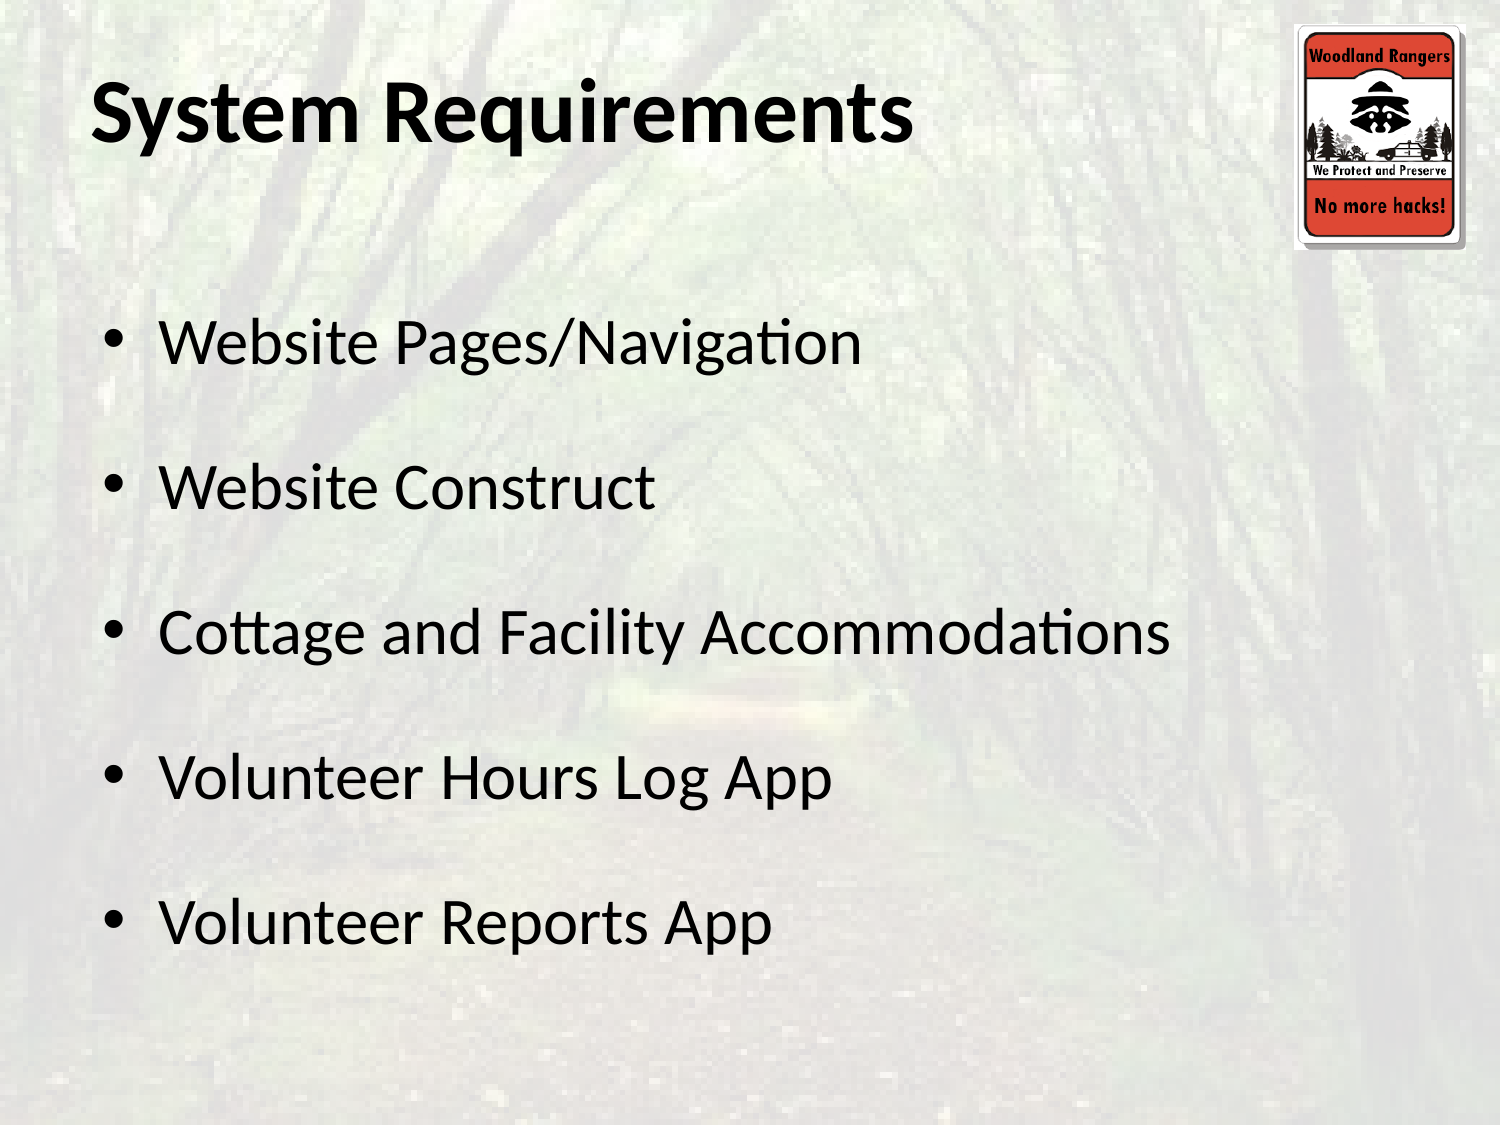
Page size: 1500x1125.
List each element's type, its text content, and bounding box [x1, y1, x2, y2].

title System Requirements [75, 12, 1350, 200]
picture [1294, 24, 1466, 250]
list Website Pages/Navigation Website Construct Cottage and Facility Accommodations Volunteer Hours Log App Volunteer Reports App [87, 249, 1438, 1038]
